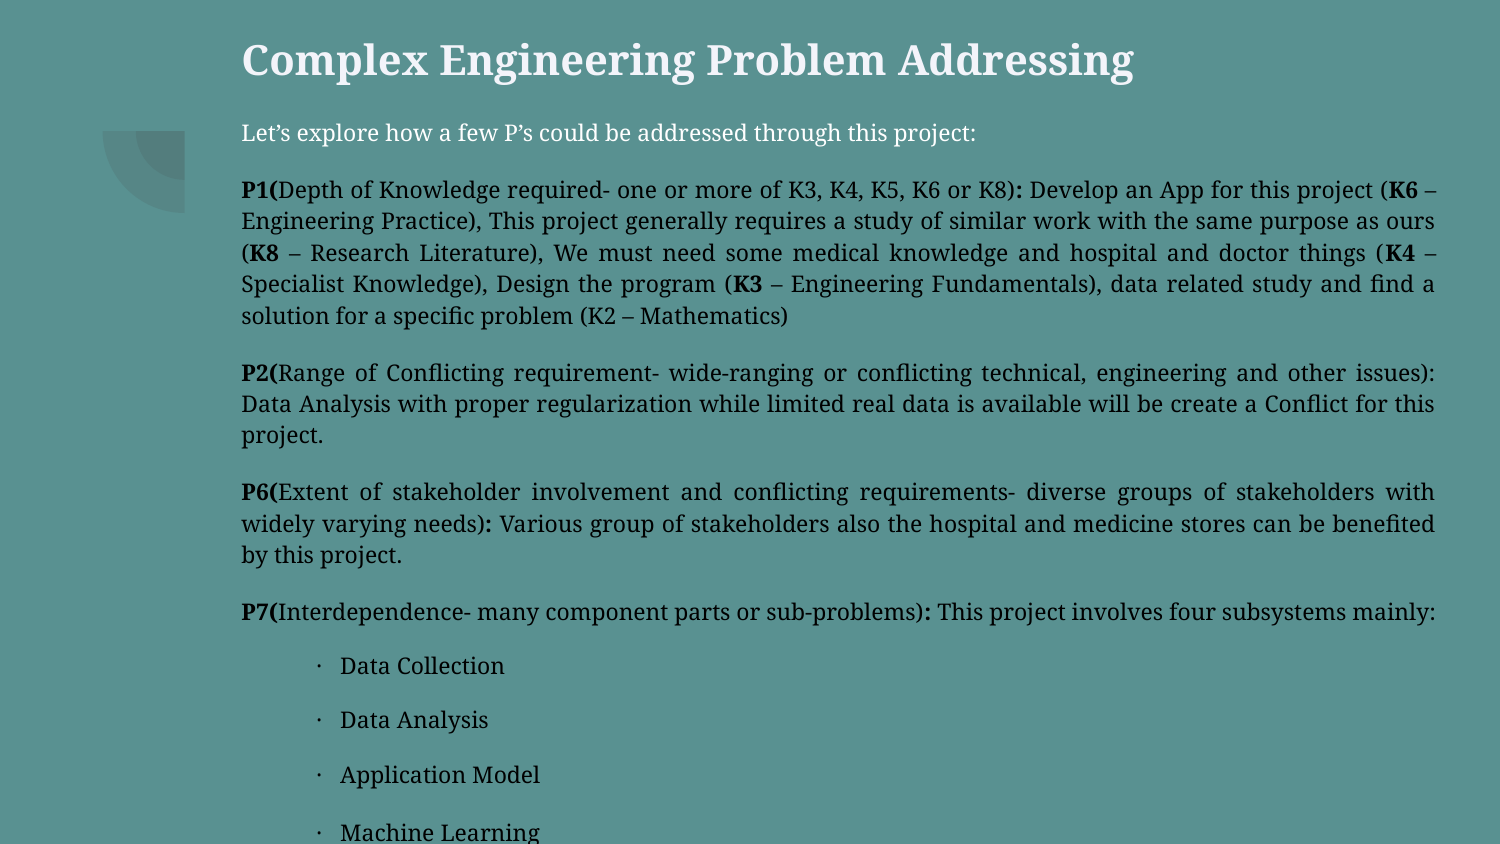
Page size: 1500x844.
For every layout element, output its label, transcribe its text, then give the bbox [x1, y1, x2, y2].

text_box Let’s explore how a few P’s could be addressed through this project: P1(Depth of Knowledge required- one or more of K3, K4, K5, K6 or K8): Develop an App for this project (K6 – Engineering Practice), This project generally requires a study of similar work with the same purpose as ours (K8 – Research Literature), We must need some medical knowledge and hospital and doctor things (K4 – Specialist Knowledge), Design the program (K3 – Engineering Fundamentals), data related study and find a solution for a specific problem (K2 – Mathematics) P2(Range of Conflicting requirement- wide-ranging or conflicting technical, engineering and other issues): Data Analysis with proper regularization while limited real data is available will be create a Conflict for this project. P6(Extent of stakeholder involvement and conflicting requirements- diverse groups of stakeholders with widely varying needs): Various group of stakeholders also the hospital and medicine stores can be benefited by this project. P7(Interdependence- many component parts or sub-problems): This project involves four subsystems mainly: · Data Collection · Data Analysis · Application Model · Machine Learning [226, 99, 1452, 844]
text_box Complex Engineering Problem Addressing [226, 19, 1421, 99]
